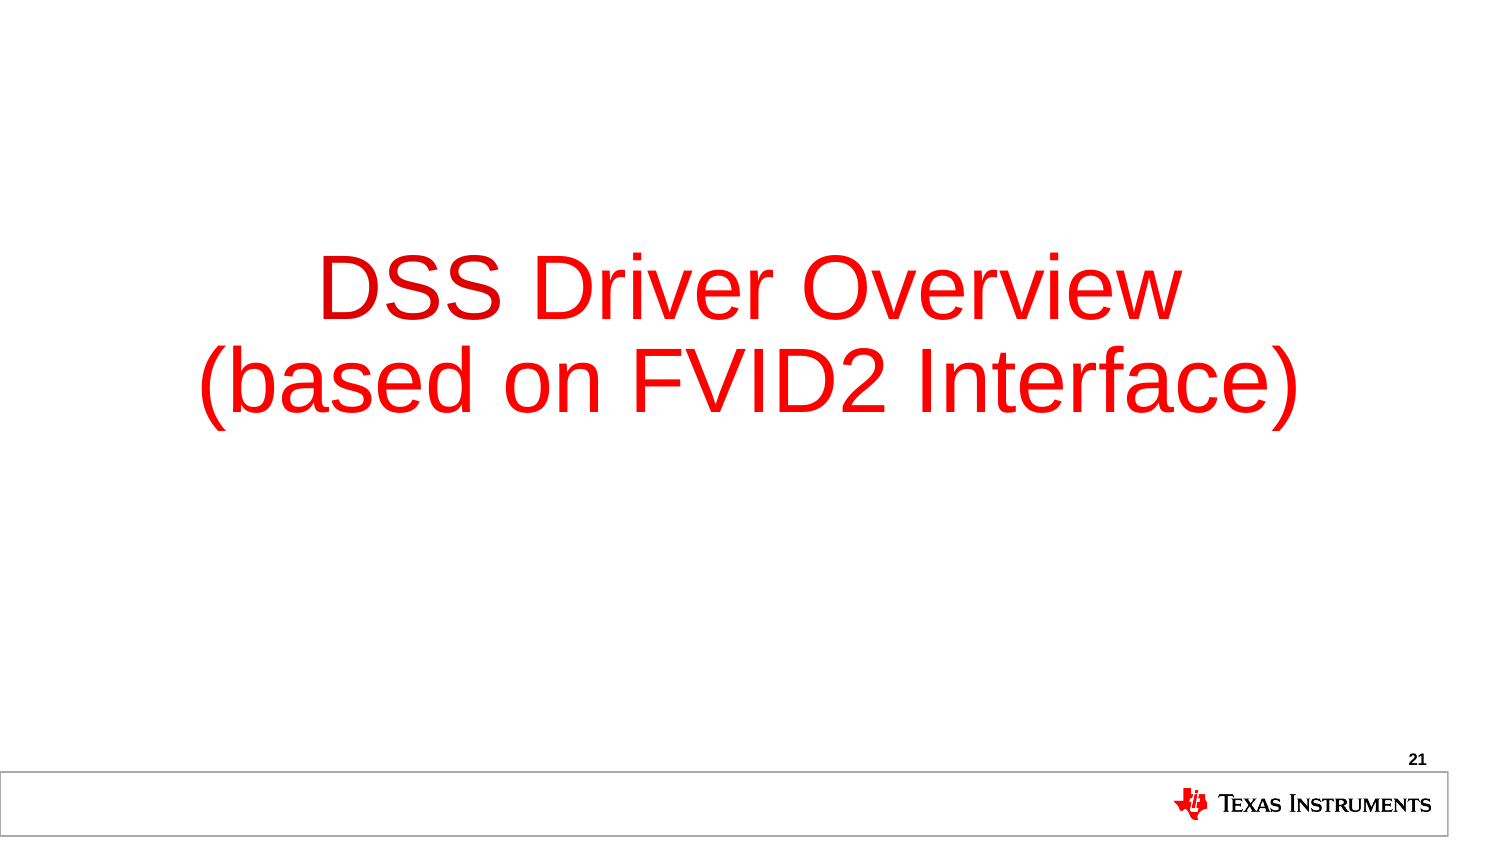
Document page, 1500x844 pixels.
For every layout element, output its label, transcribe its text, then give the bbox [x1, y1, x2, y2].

title DSS Driver Overview (based on FVID2 Interface) [0, 218, 1500, 458]
slide_number 21 [1261, 742, 1440, 769]
picture [1174, 788, 1431, 820]
